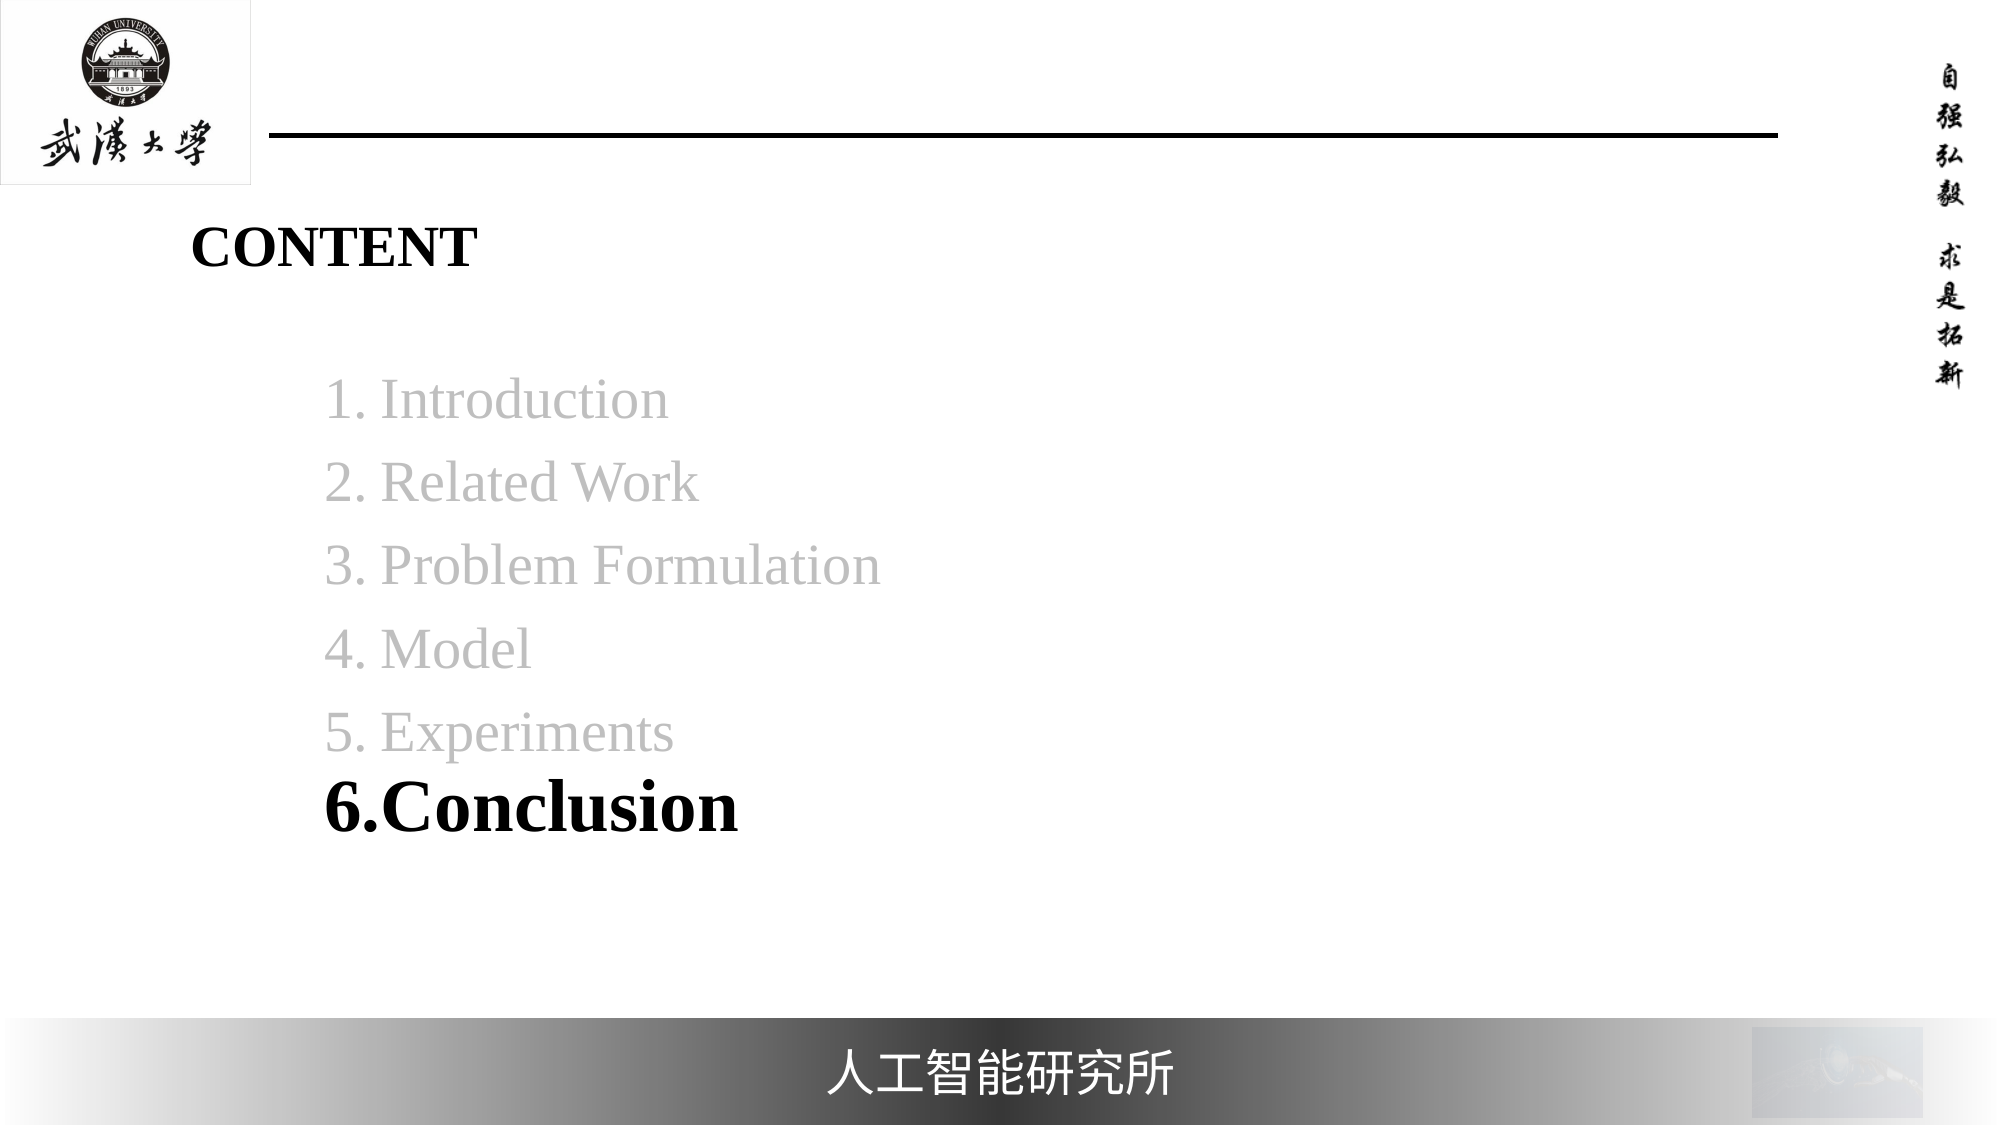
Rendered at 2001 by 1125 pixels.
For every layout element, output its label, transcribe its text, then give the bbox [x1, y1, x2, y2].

text_box Introduction Related Work Problem Formulation Model Experiments Conclusion [309, 339, 1115, 989]
slide_number [1412, 1042, 1863, 1103]
picture [1924, 51, 1980, 400]
picture [0, 0, 251, 185]
